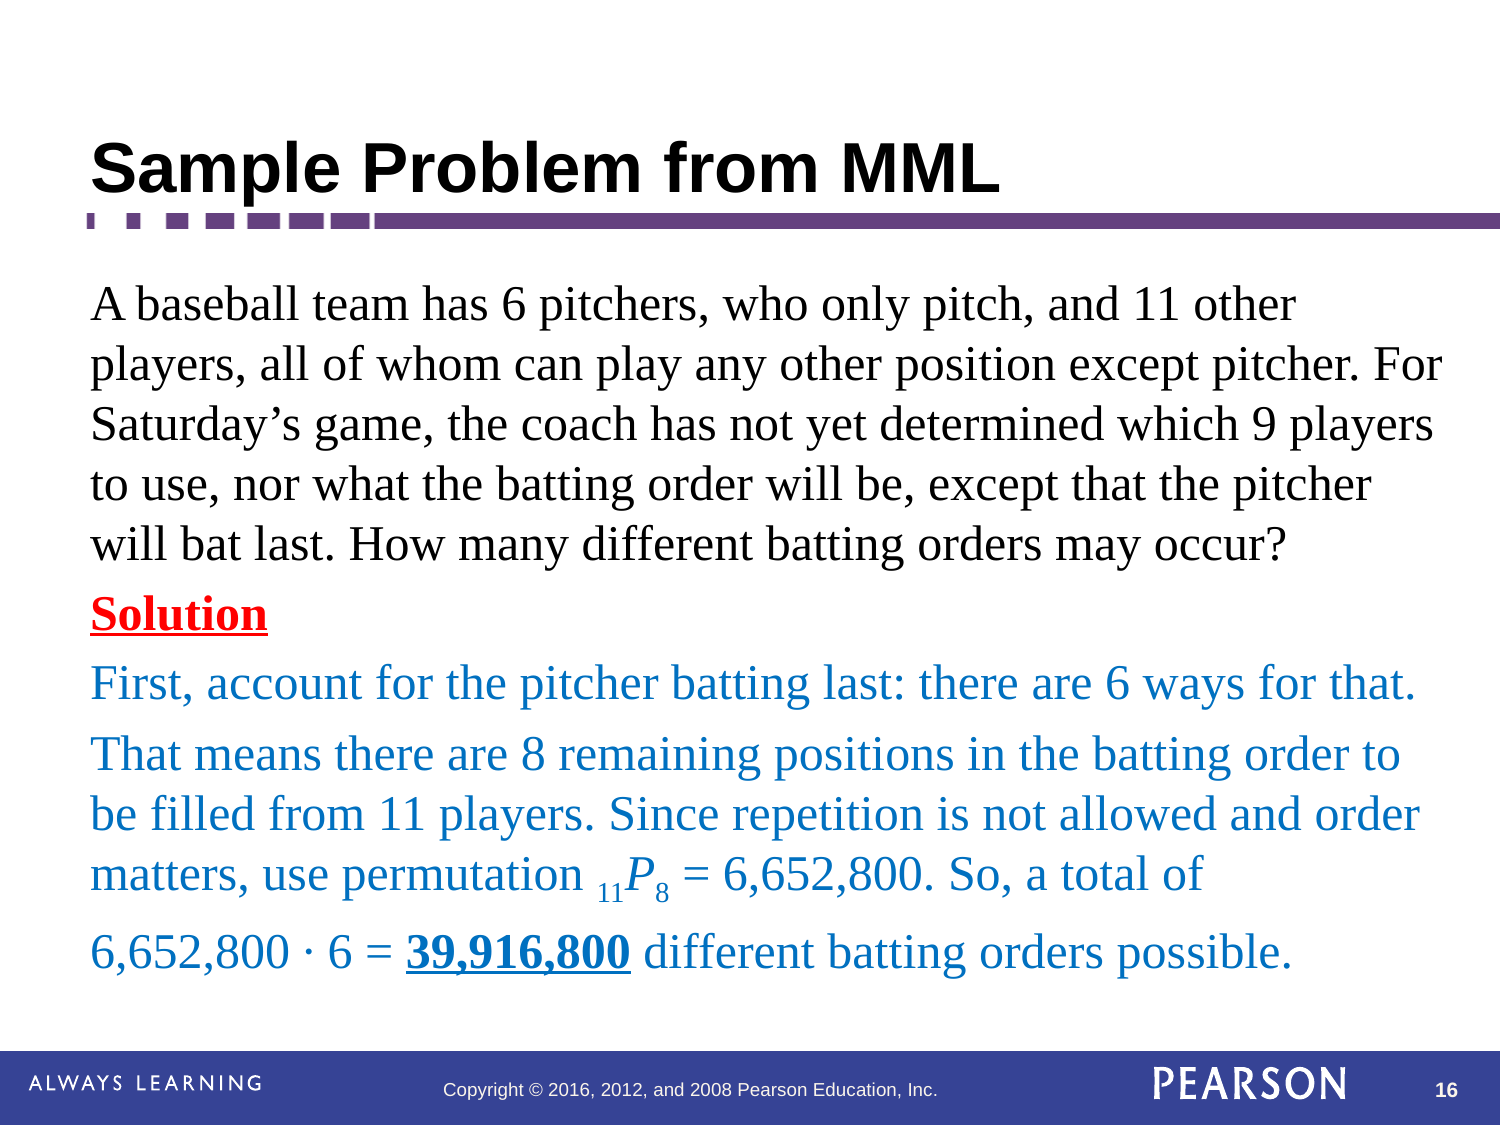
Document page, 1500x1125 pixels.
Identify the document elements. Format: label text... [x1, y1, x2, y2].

picture [60, 213, 1500, 229]
list A baseball team has 6 pitchers, who only pitch, and 11 other players, all of whom can play any other position except pitcher. For Saturday’s game, the coach has not yet determined which 9 players to use, nor what the batting order will be, except that the pitcher will bat last. How many different batting orders may occur? Solution First, account for the pitcher batting last: there are 6 ways for that. That means there are 8 remaining positions in the batting order to be filled from 11 players. Since repetition is not allowed and order matters, use permutation 11P8 = 6,652,800. So, a total of 6,652,800 ∙ 6 = 39,916,800 different batting orders possible. [75, 262, 1468, 1005]
title Sample Problem from MML [75, 27, 1425, 215]
